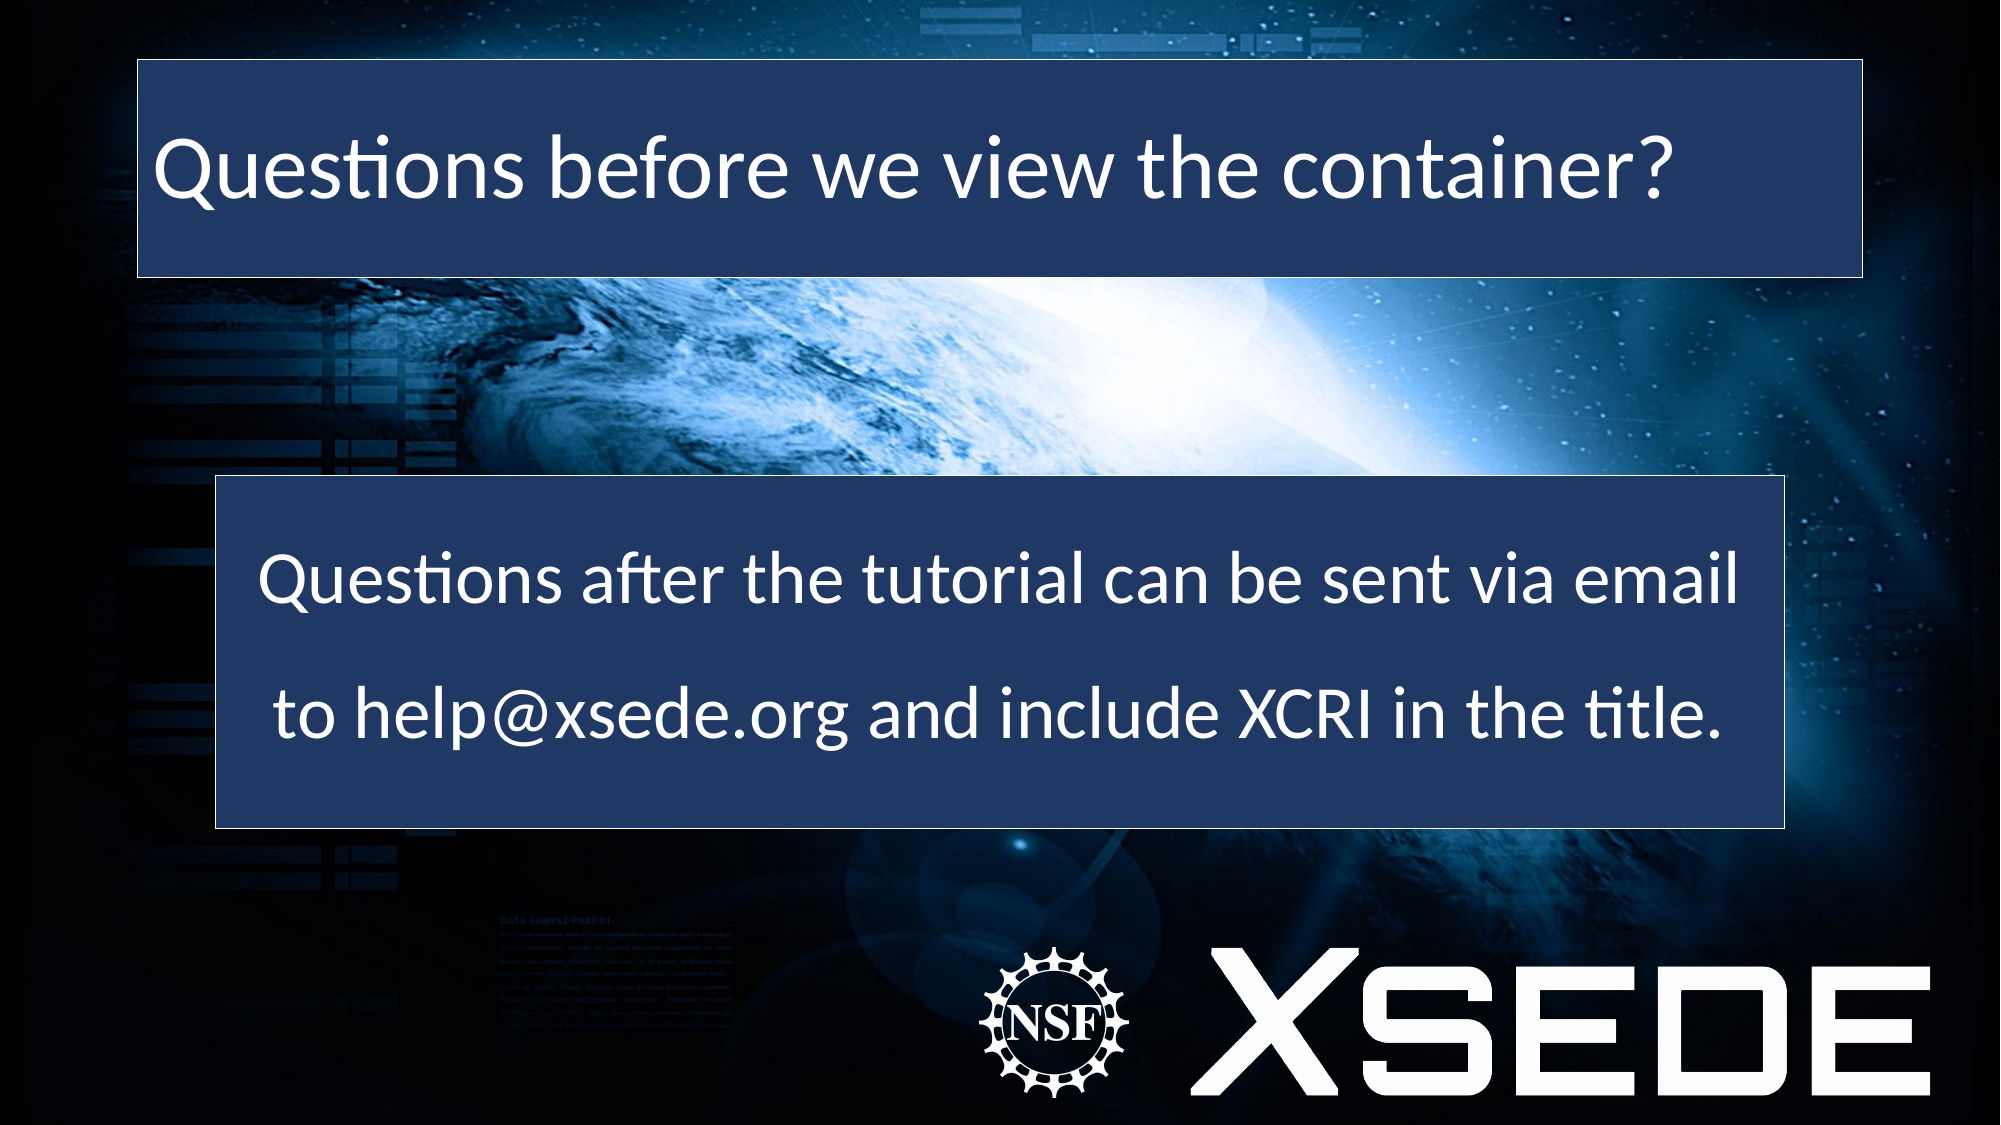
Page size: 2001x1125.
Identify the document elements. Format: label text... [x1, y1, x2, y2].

title Questions before we view the container? [137, 59, 1863, 278]
picture [0, 0, 2000, 1125]
list Questions after the tutorial can be sent via email to help@xsede.org and include XCRI in the title. [215, 475, 1785, 829]
